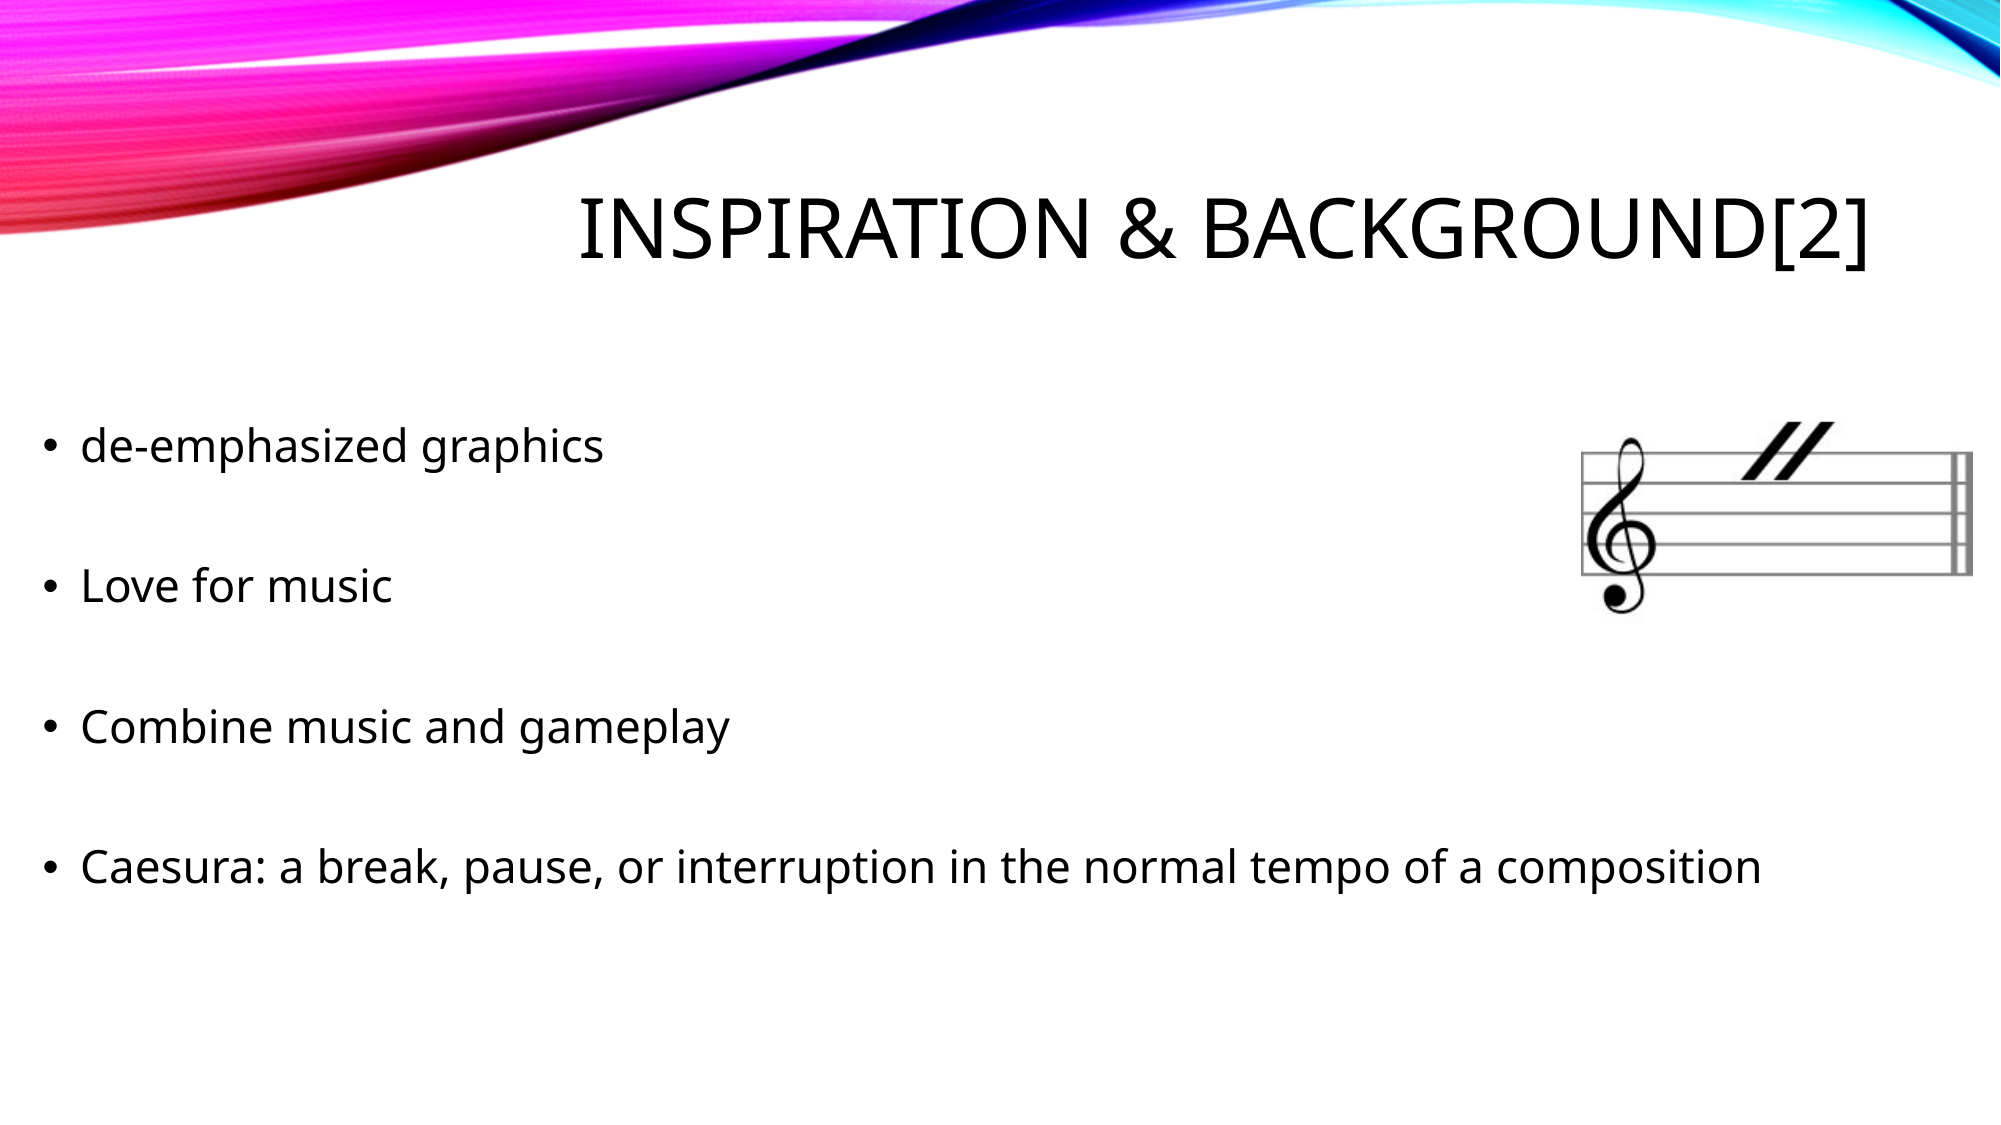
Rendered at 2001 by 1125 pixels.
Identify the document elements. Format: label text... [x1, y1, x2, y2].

picture [1910, 0, 2000, 45]
picture [1581, 397, 1973, 633]
title Inspiration & background[2] [474, 125, 1888, 338]
picture [0, 0, 2000, 237]
picture [1890, 0, 2000, 75]
list de-emphasized graphics Love for music Combine music and gameplay Caesura: a break, pause, or interruption in the normal tempo of a composition [27, 339, 1803, 1000]
